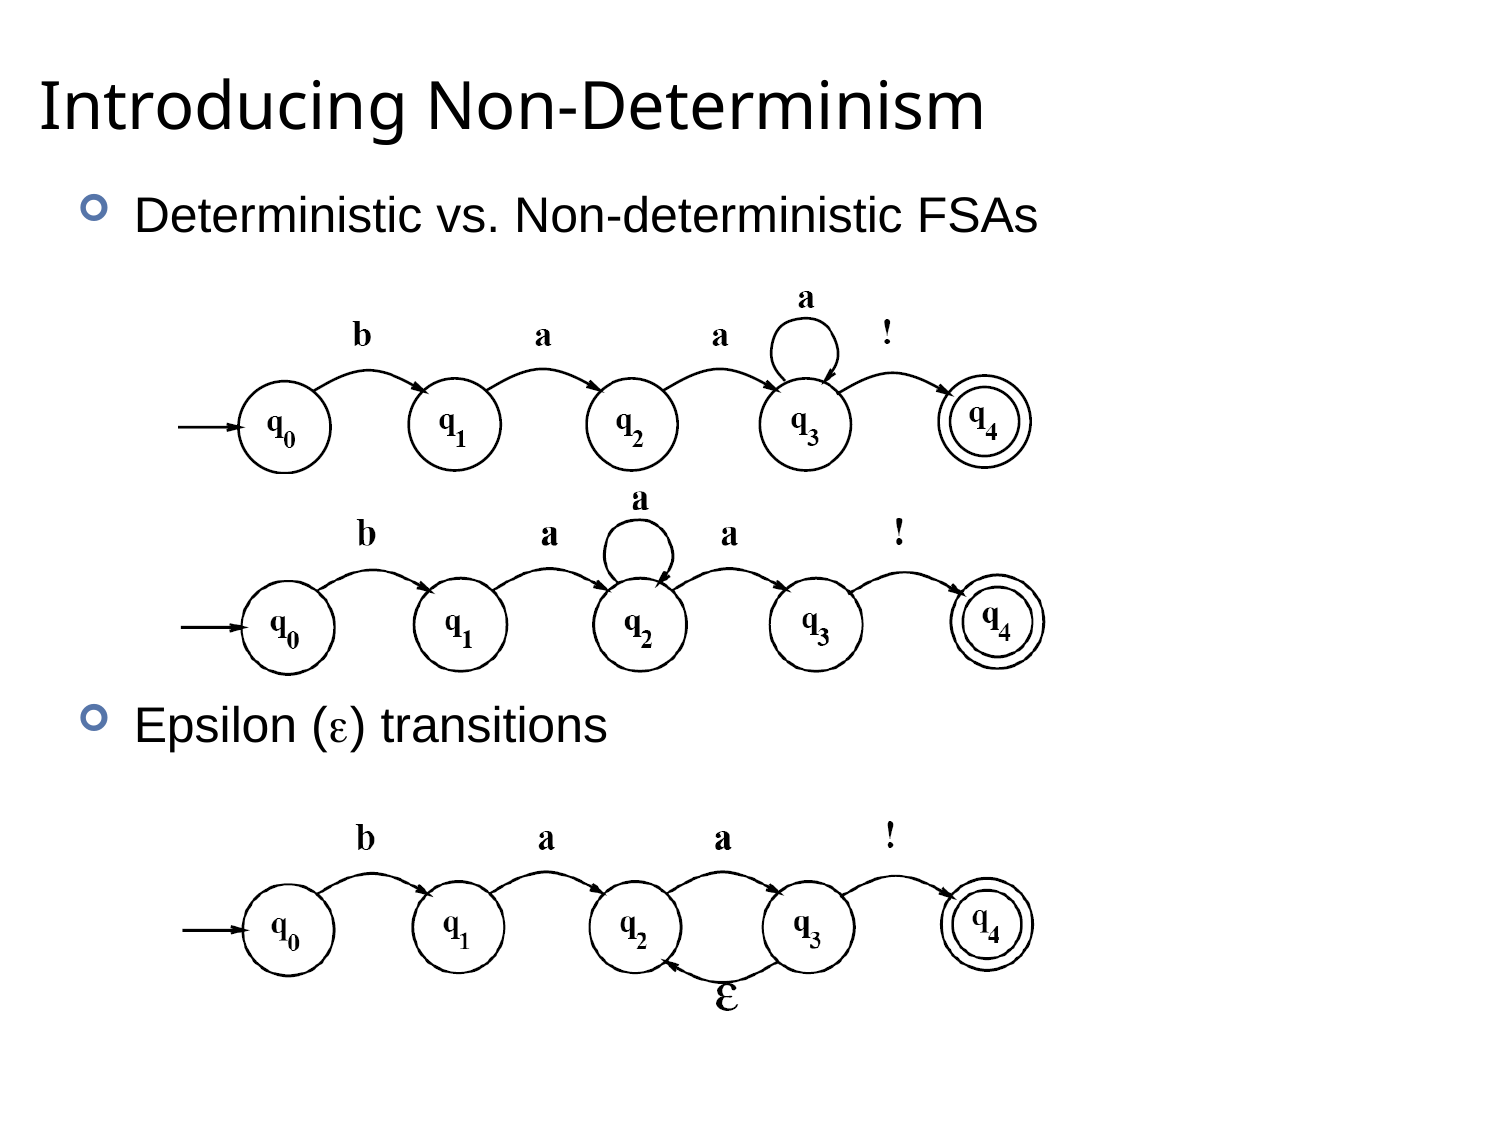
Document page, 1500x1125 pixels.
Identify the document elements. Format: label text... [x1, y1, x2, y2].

picture [174, 812, 1038, 1013]
picture [174, 274, 1051, 696]
title Introducing Non-Determinism [24, 18, 1451, 188]
list Deterministic vs. Non-deterministic FSAs Epsilon () transitions [62, 174, 1451, 1013]
